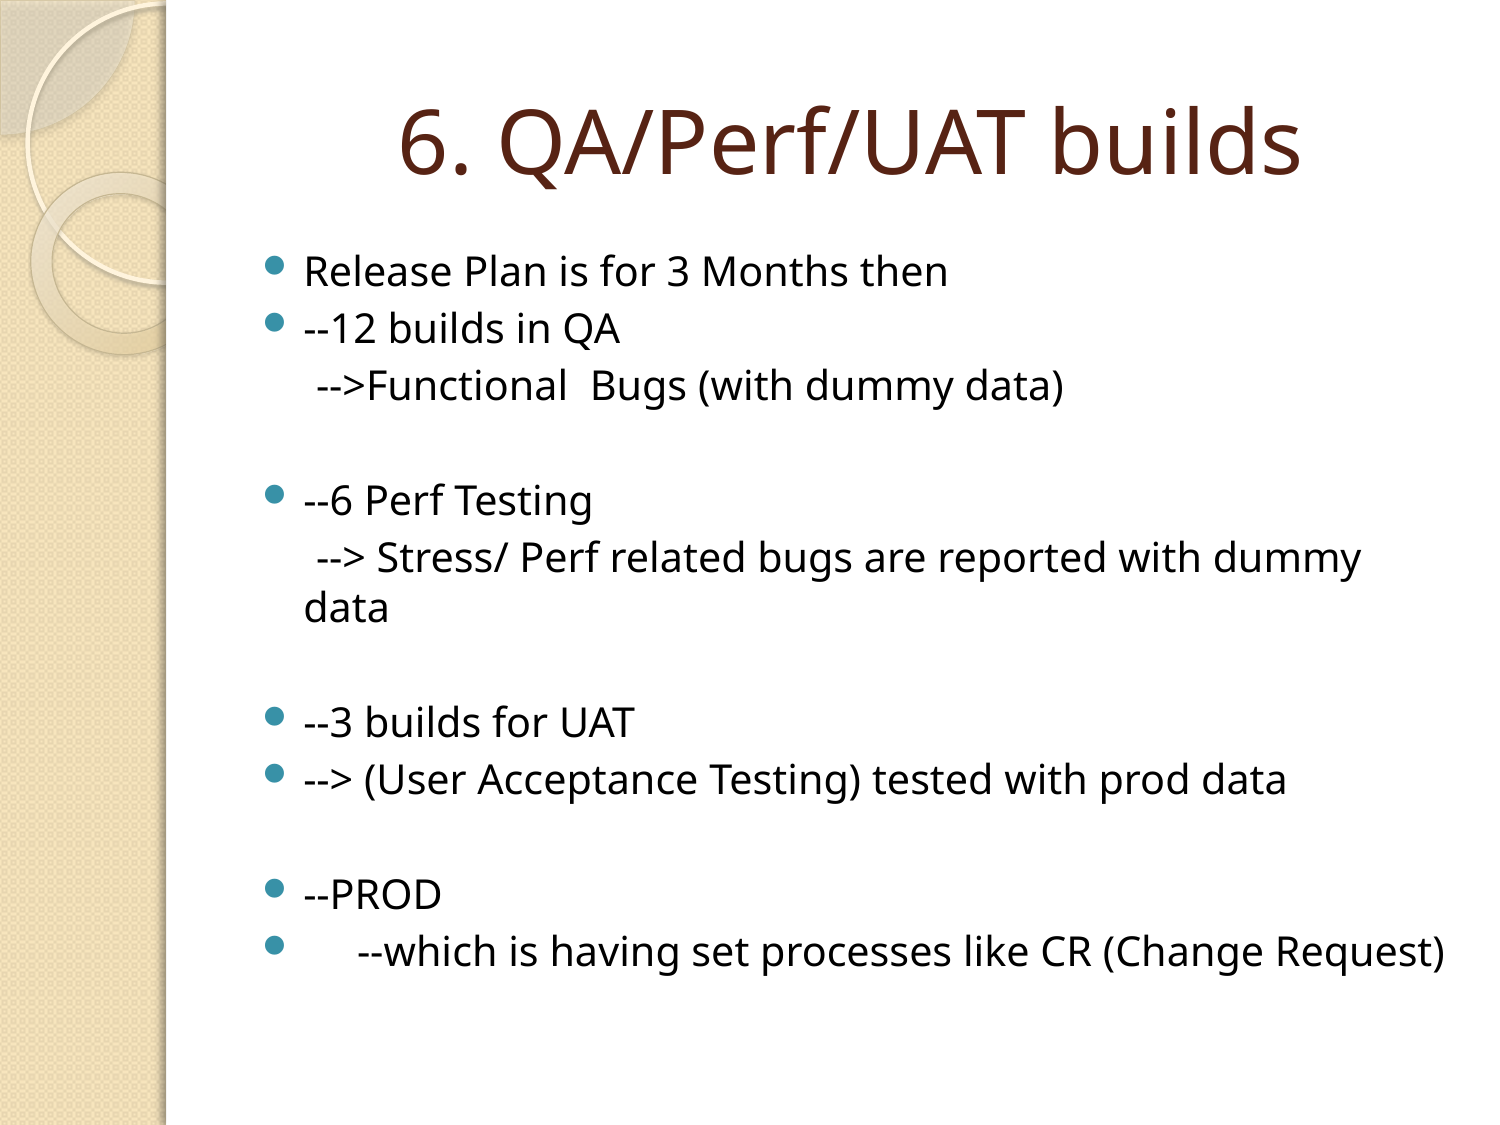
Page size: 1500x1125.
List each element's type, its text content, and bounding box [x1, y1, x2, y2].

title 6. QA/Perf/UAT builds [235, 45, 1466, 233]
list Release Plan is for 3 Months then --12 builds in QA -->Functional Bugs (with dummy data) --6 Perf Testing --> Stress/ Perf related bugs are reported with dummy data --3 builds for UAT --> (User Acceptance Testing) tested with prod data --PROD --which is having set processes like CR (Change Request) [235, 237, 1466, 1025]
